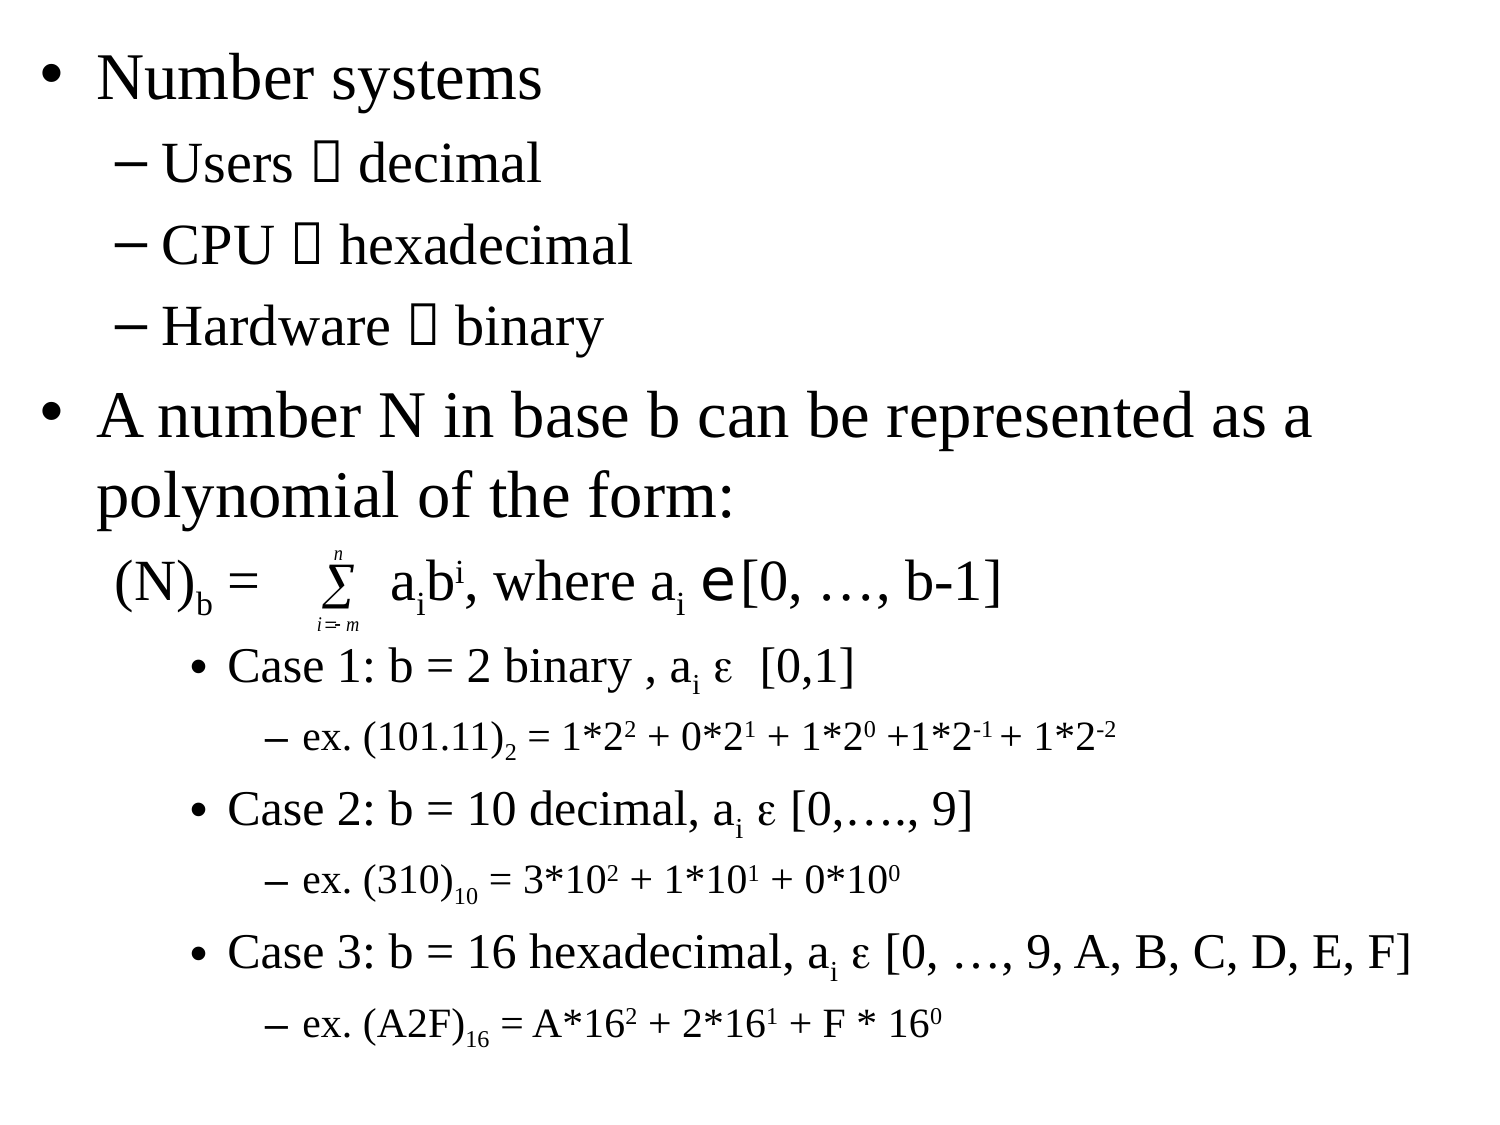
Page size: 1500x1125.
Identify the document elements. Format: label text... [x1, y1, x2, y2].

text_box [312, 537, 384, 640]
list Number systems Users  decimal CPU  hexadecimal Hardware  binary A number N in base b can be represented as a polynomial of the form: (N)b = aibi, where ai e [0, …, b-1] Case 1: b = 2 binary , ai e [0,1] ex. (101.11)2 = 1*22 + 0*21 + 1*20 +1*2-1 + 1*2-2 Case 2: b = 10 decimal, ai e [0,…., 9] ex. (310)10 = 3*102 + 1*101 + 0*100 Case 3: b = 16 hexadecimal, ai e [0, …, 9, A, B, C, D, E, F] ex. (A2F)16 = A*162 + 2*161 + F * 160 [24, 24, 1475, 1100]
